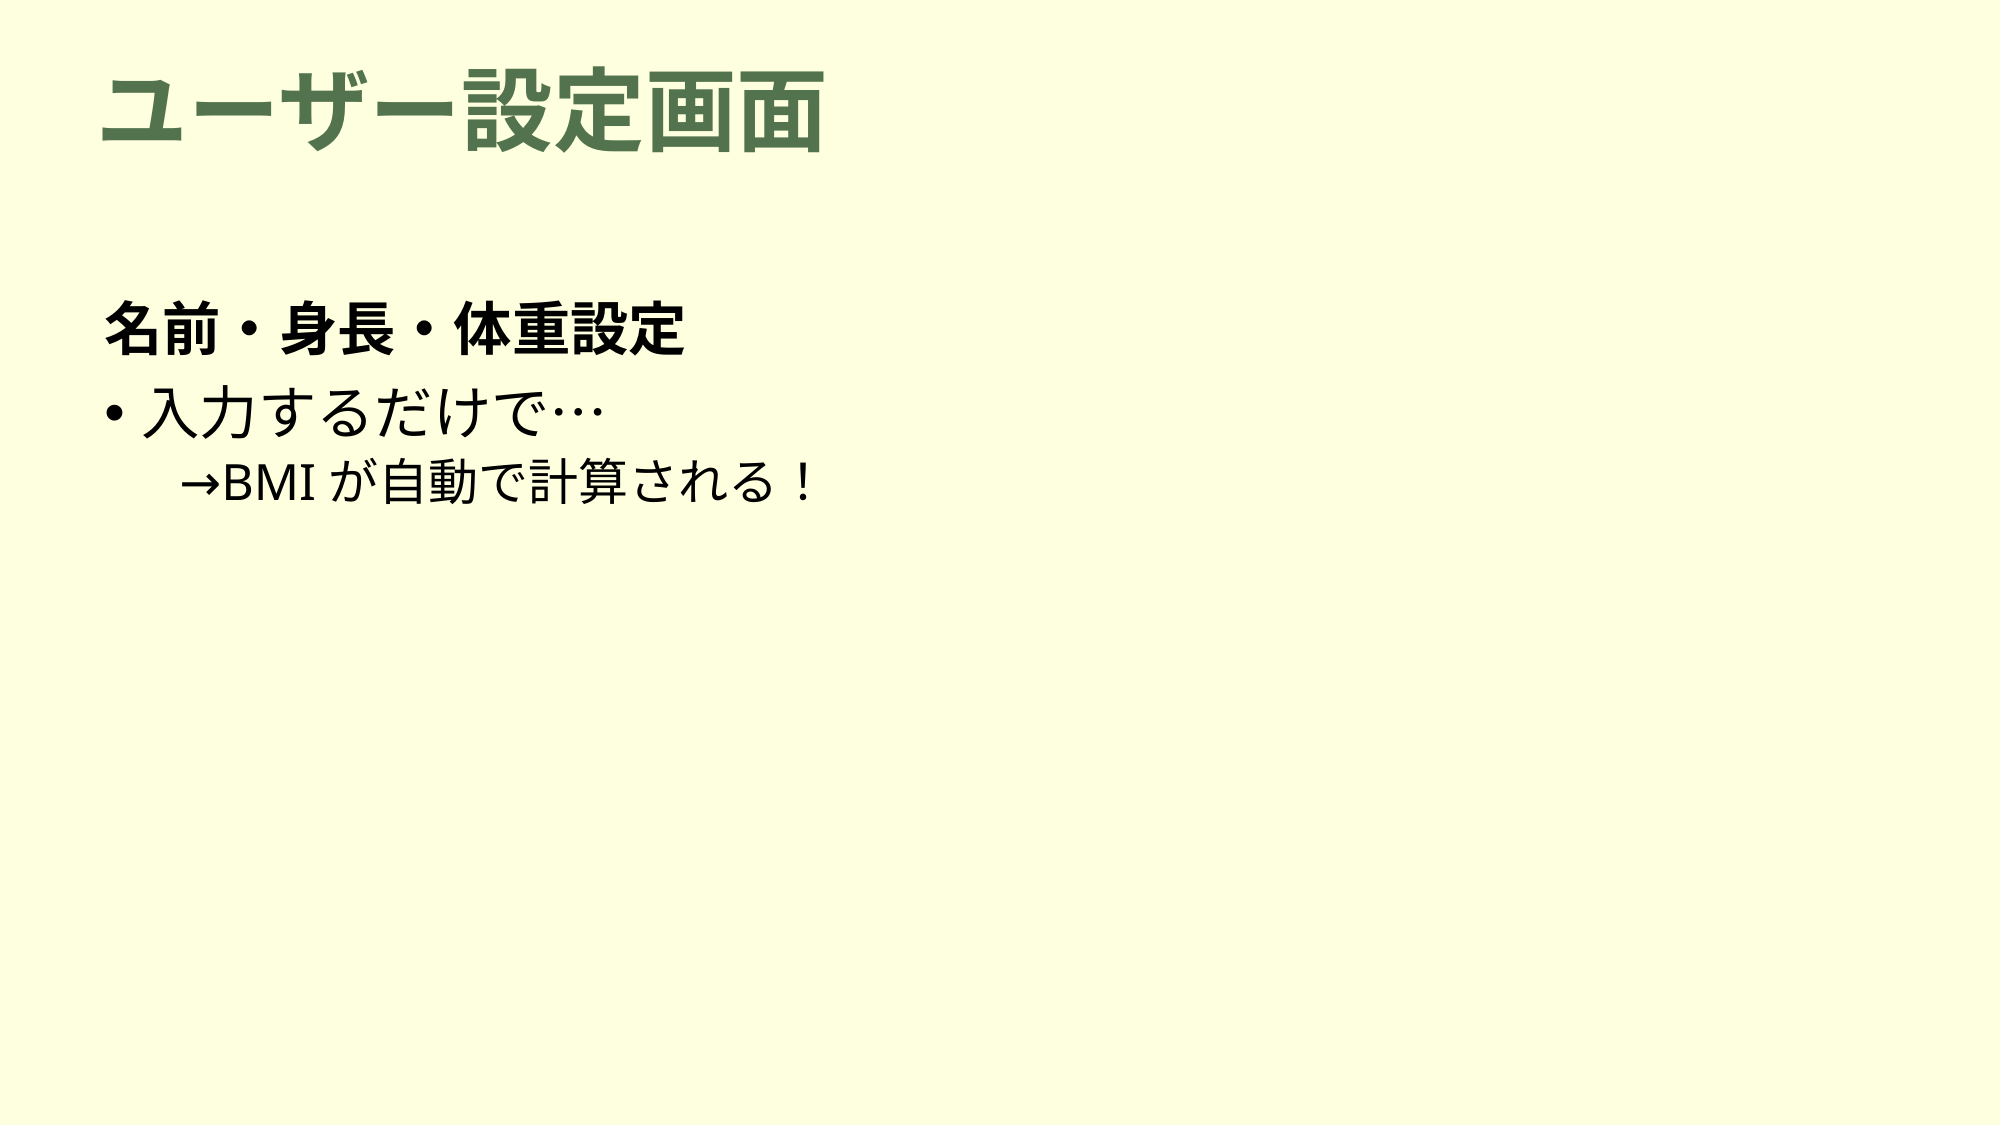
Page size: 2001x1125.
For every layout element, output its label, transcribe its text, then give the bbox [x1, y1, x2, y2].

title ユーザー設定画面 [81, 5, 1807, 224]
list 名前・身長・体重設定 入力するだけで… →BMIが自動で計算される！ [89, 293, 1744, 1007]
